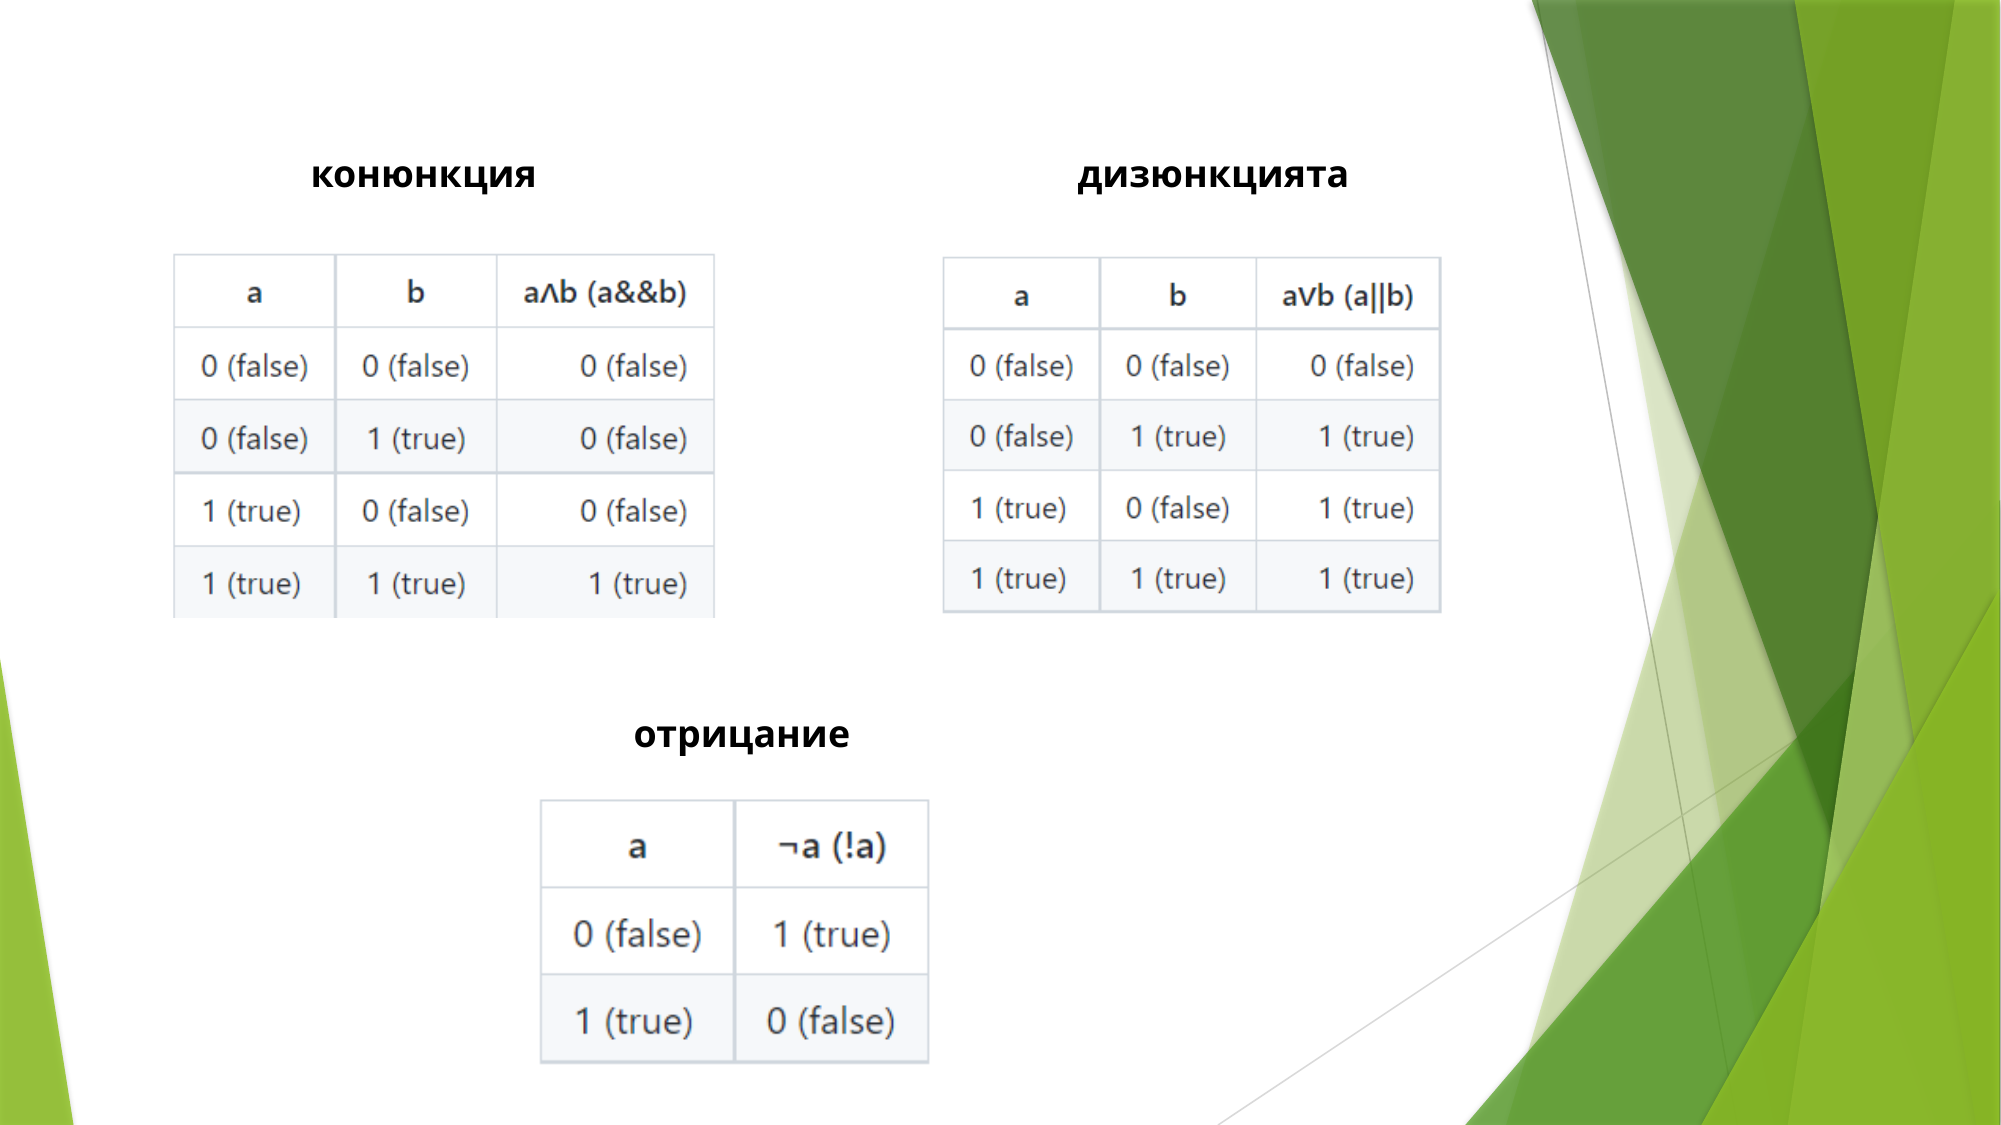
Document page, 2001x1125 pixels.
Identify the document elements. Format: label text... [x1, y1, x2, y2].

text_box конюнкция [295, 142, 619, 203]
picture [531, 798, 941, 1073]
picture [172, 250, 723, 618]
text_box отрицание [618, 702, 975, 763]
picture [939, 250, 1446, 618]
text_box дизюнкцията [1062, 142, 1382, 203]
